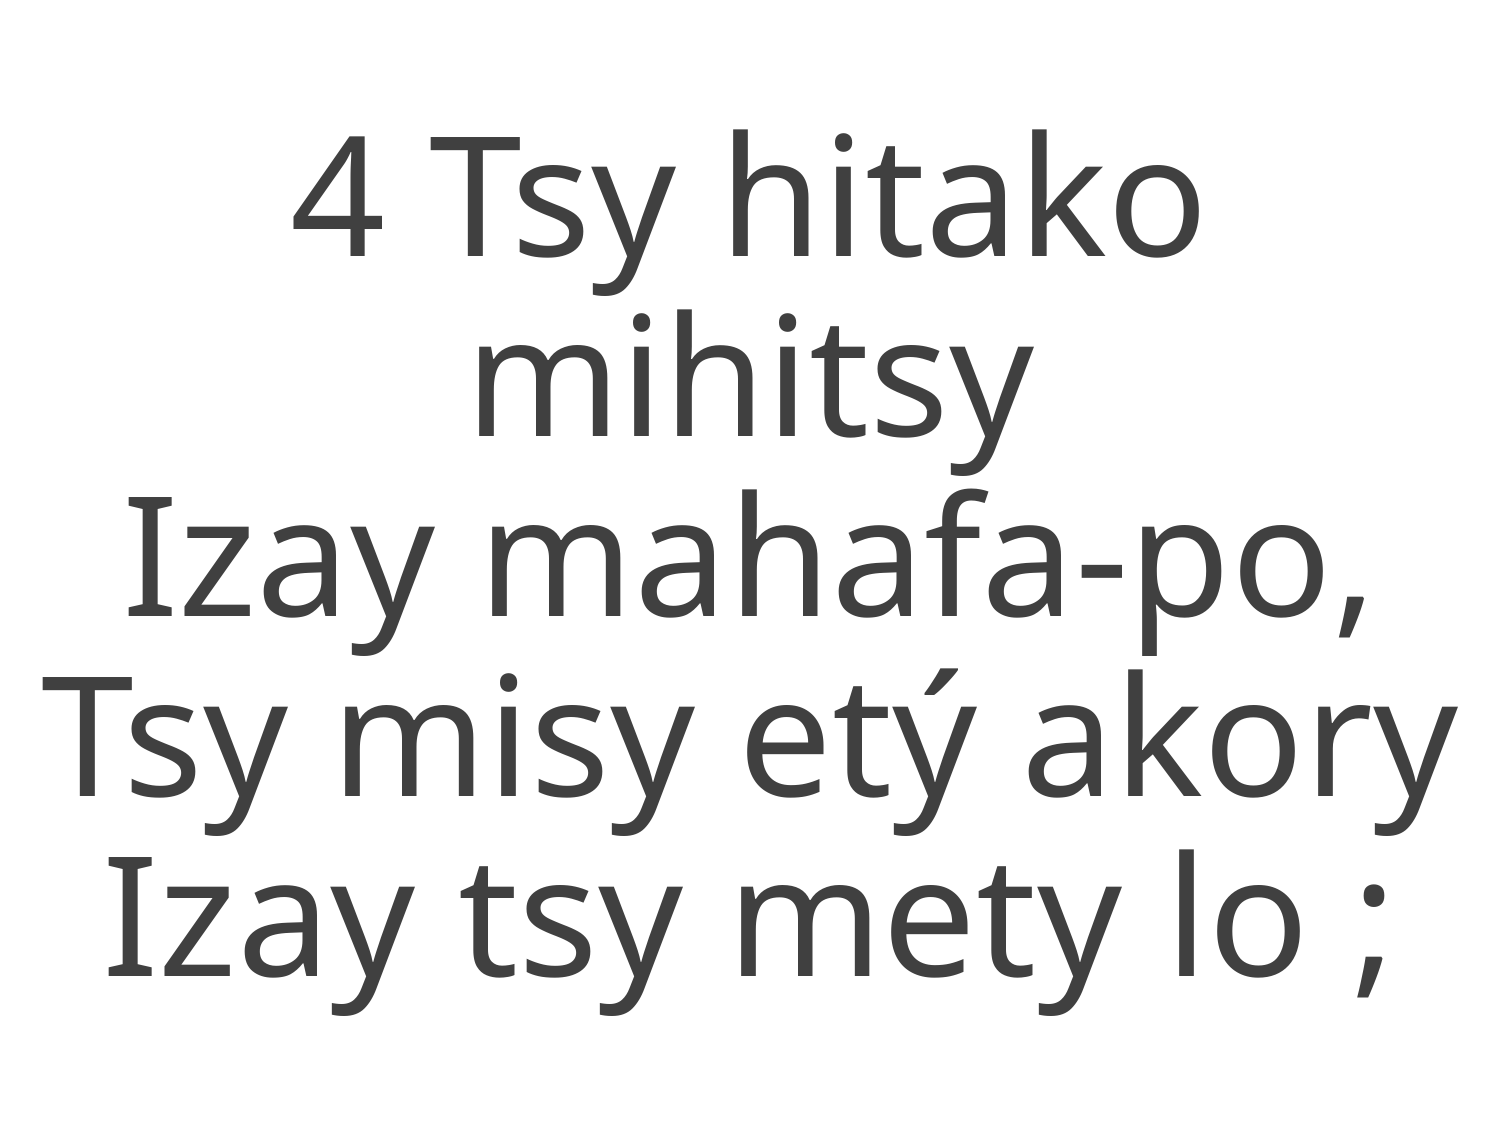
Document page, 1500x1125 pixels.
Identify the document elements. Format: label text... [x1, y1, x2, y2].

title 4 Tsy hitako mihitsy Izay mahafa-po, Tsy misy etý akory Izay tsy mety lo ; [0, 453, 1500, 672]
